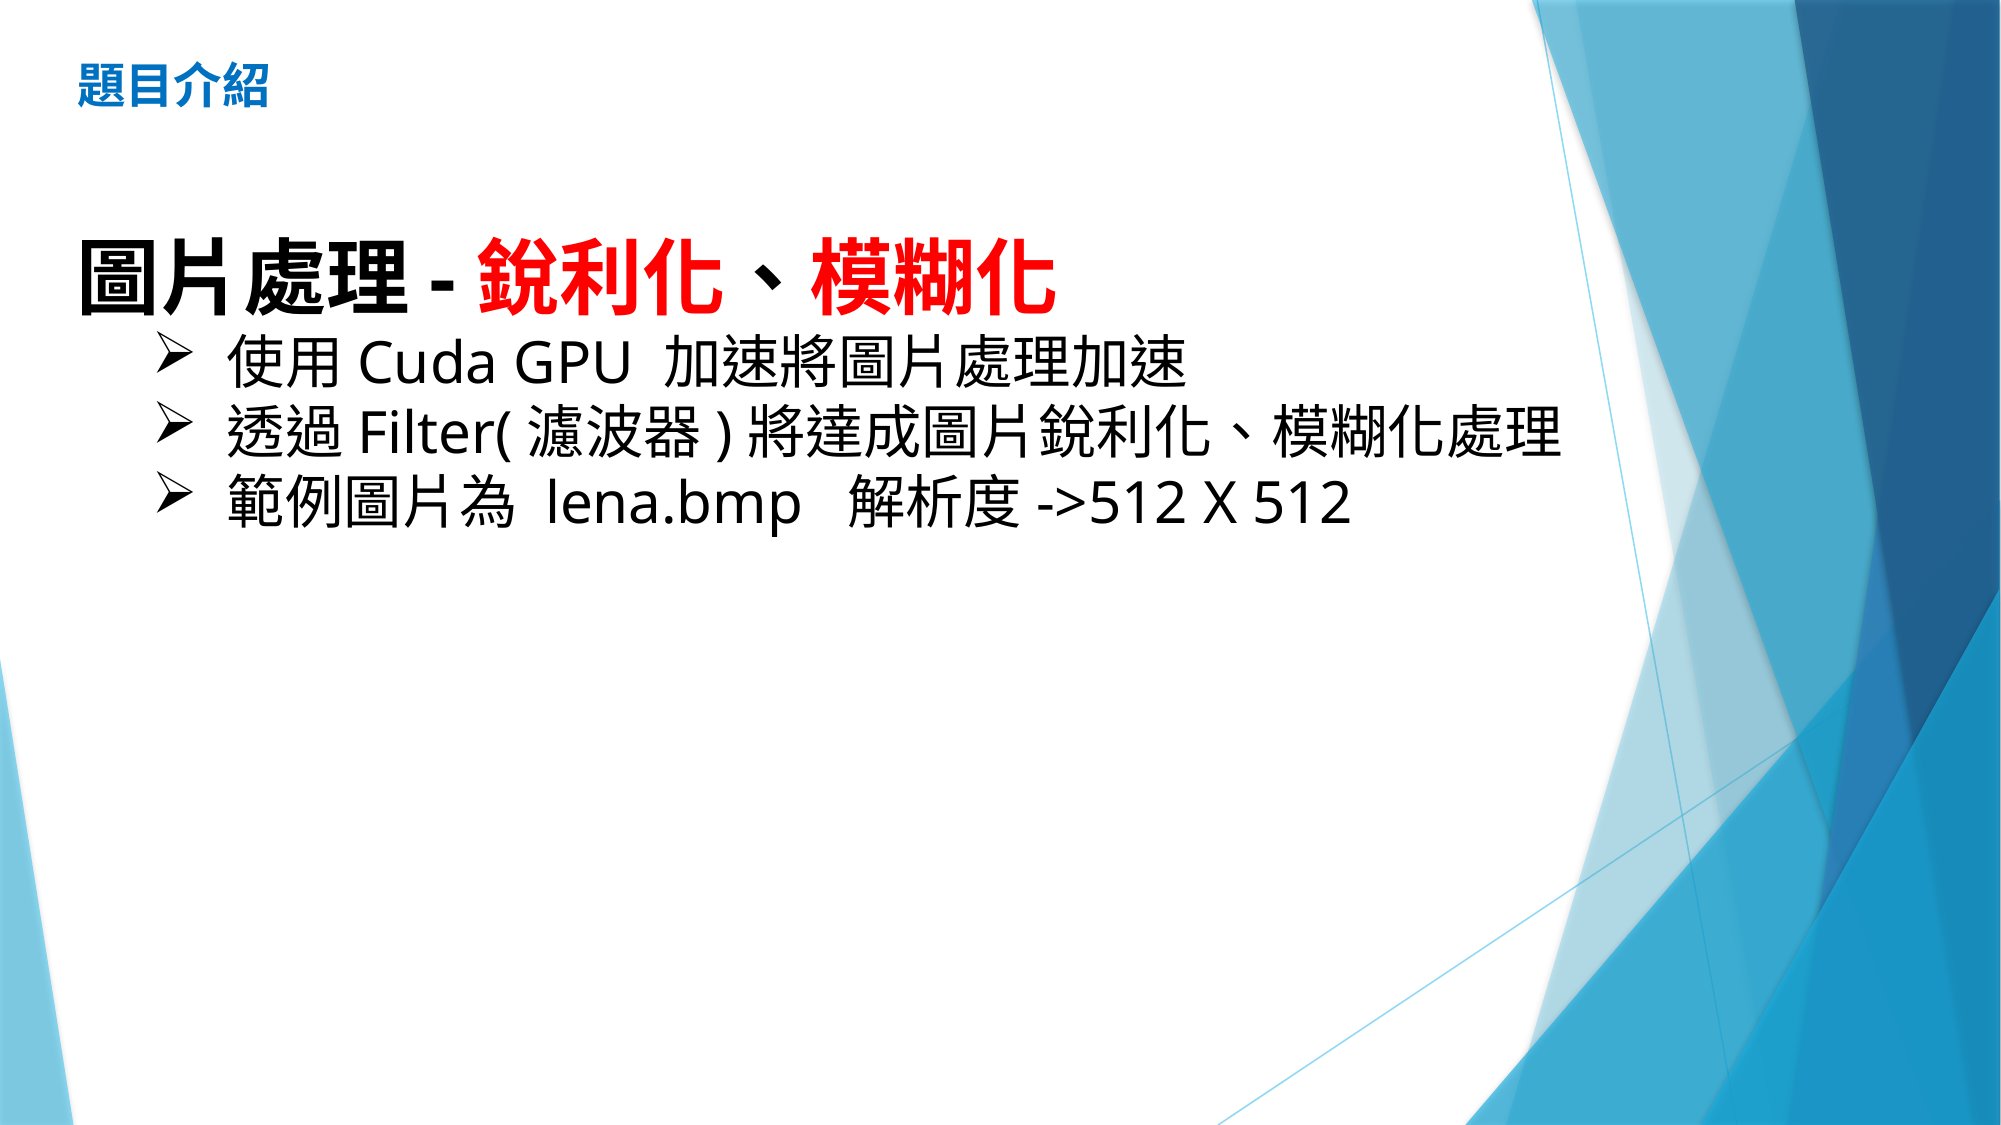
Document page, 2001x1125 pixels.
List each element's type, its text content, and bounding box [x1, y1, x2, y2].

title 題目介紹 [62, 47, 1473, 217]
text_box 圖片處理-銳利化、模糊化 使用Cuda GPU 加速將圖片處理加速 透過Filter(濾波器)將達成圖片銳利化、模糊化處理 範例圖片為 lena.bmp 解析度->512 X 512 [62, 217, 1717, 543]
